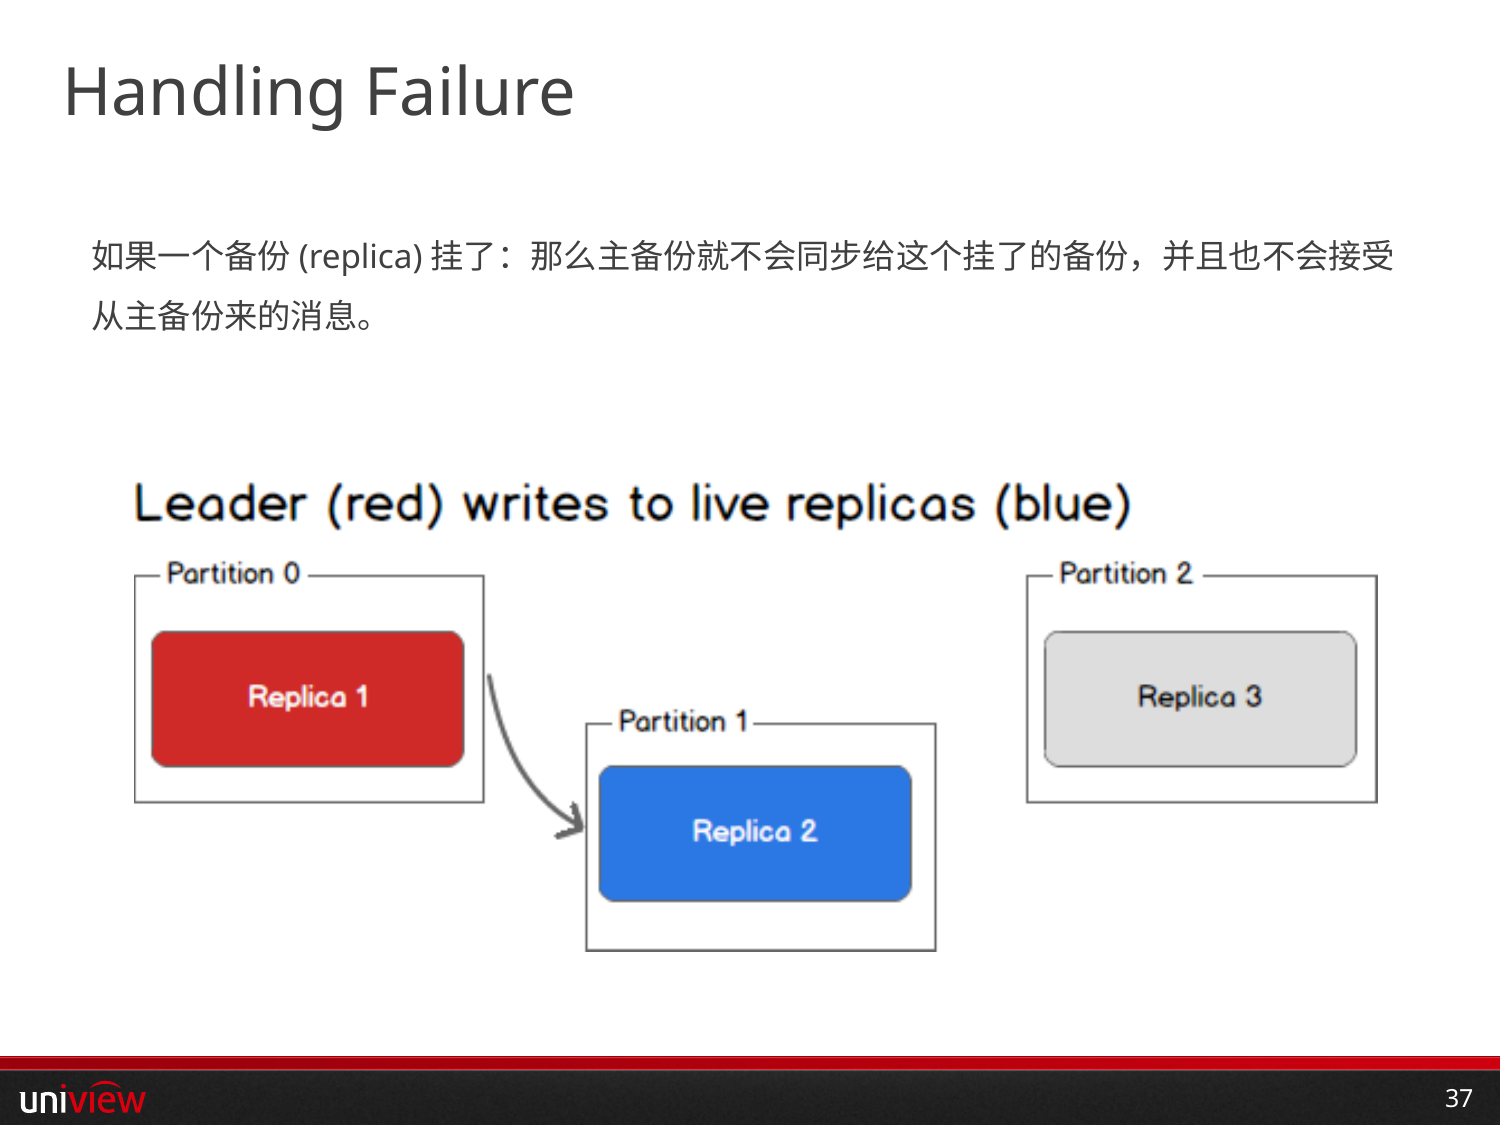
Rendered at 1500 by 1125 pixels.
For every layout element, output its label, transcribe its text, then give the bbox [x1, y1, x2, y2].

picture [133, 479, 1378, 952]
title Handling Failure [47, 41, 1398, 148]
list 如果一个备份(replica)挂了：那么主备份就不会同步给这个挂了的备份，并且也不会接受从主备份来的消息。 [76, 208, 1436, 941]
picture [0, 1056, 1500, 1125]
